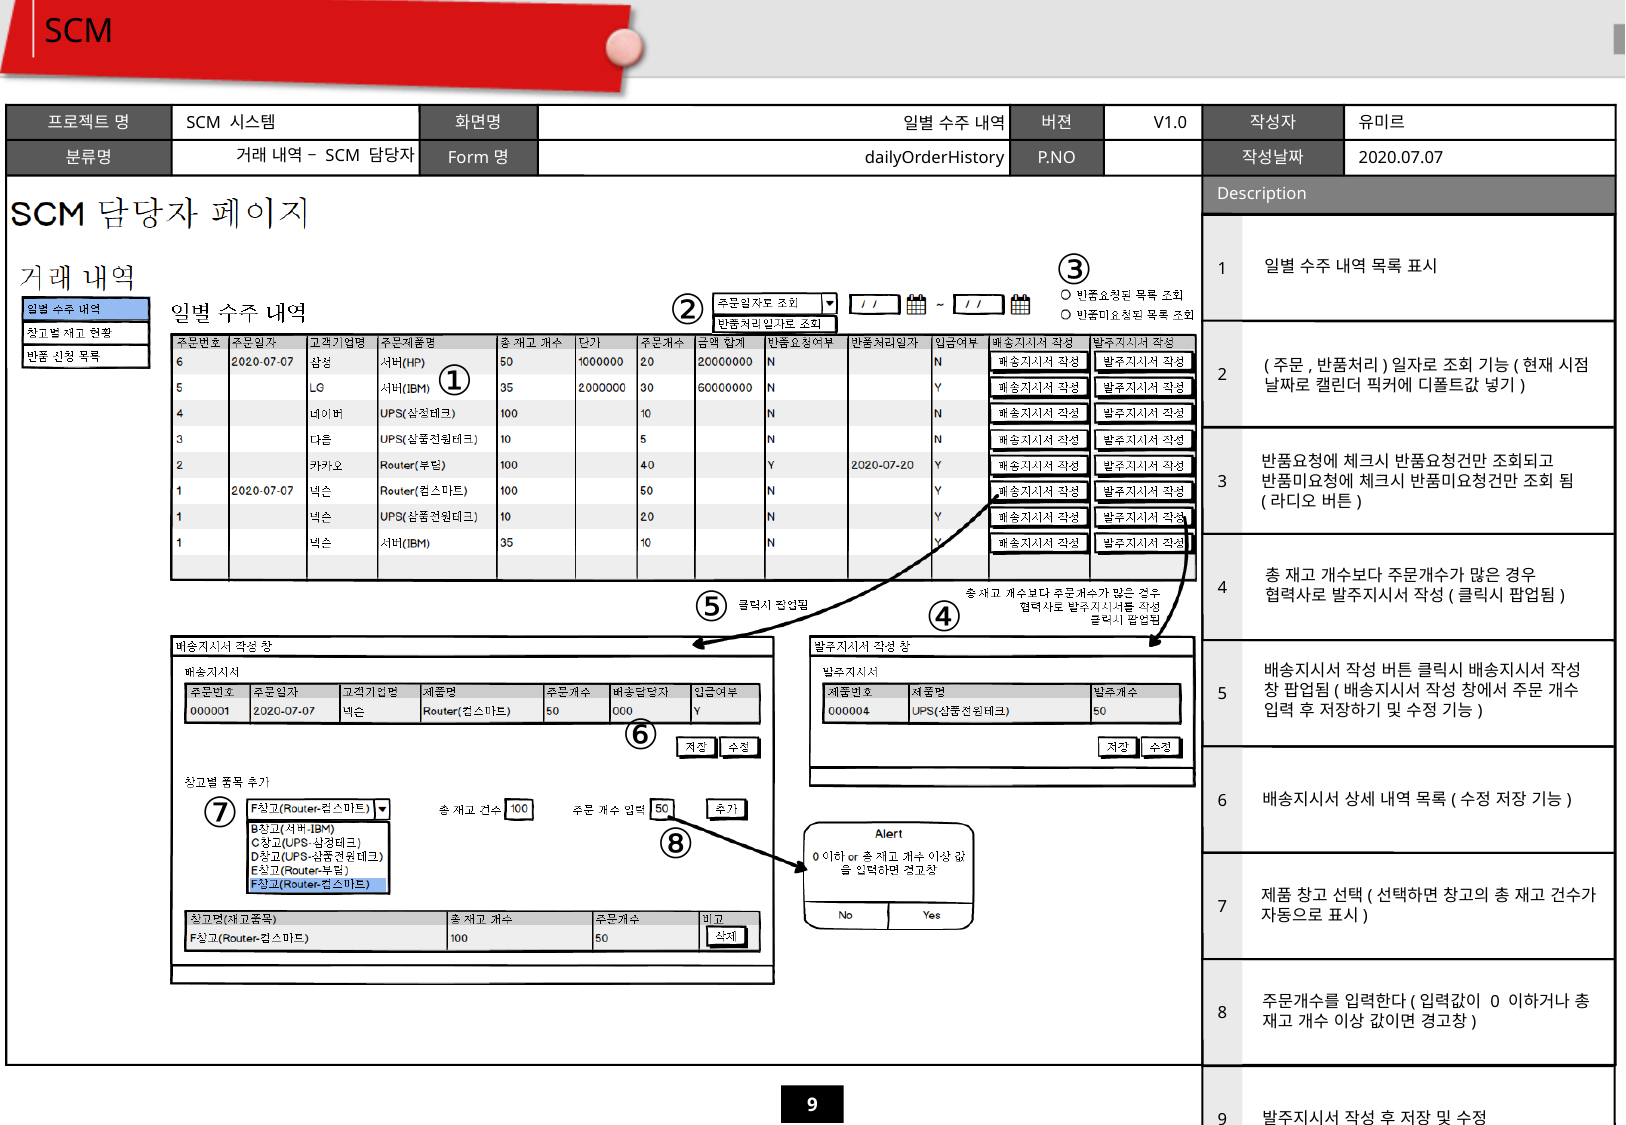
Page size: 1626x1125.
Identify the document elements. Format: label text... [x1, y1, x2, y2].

picture [0, 0, 1625, 110]
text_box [1202, 959, 1615, 1065]
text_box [1202, 852, 1615, 959]
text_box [1202, 427, 1615, 533]
text_box 거래 내역 – SCM 담당자 [174, 137, 422, 173]
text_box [1202, 640, 1615, 746]
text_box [1202, 533, 1615, 640]
text_box 일별 수주 내역 [539, 103, 1012, 142]
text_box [1202, 214, 1615, 320]
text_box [1202, 1065, 1615, 1125]
text_box dailyOrderHistory [539, 141, 1011, 173]
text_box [1202, 320, 1615, 427]
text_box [1202, 746, 1615, 852]
picture [9, 196, 1197, 985]
text_box SCM [29, 0, 597, 57]
